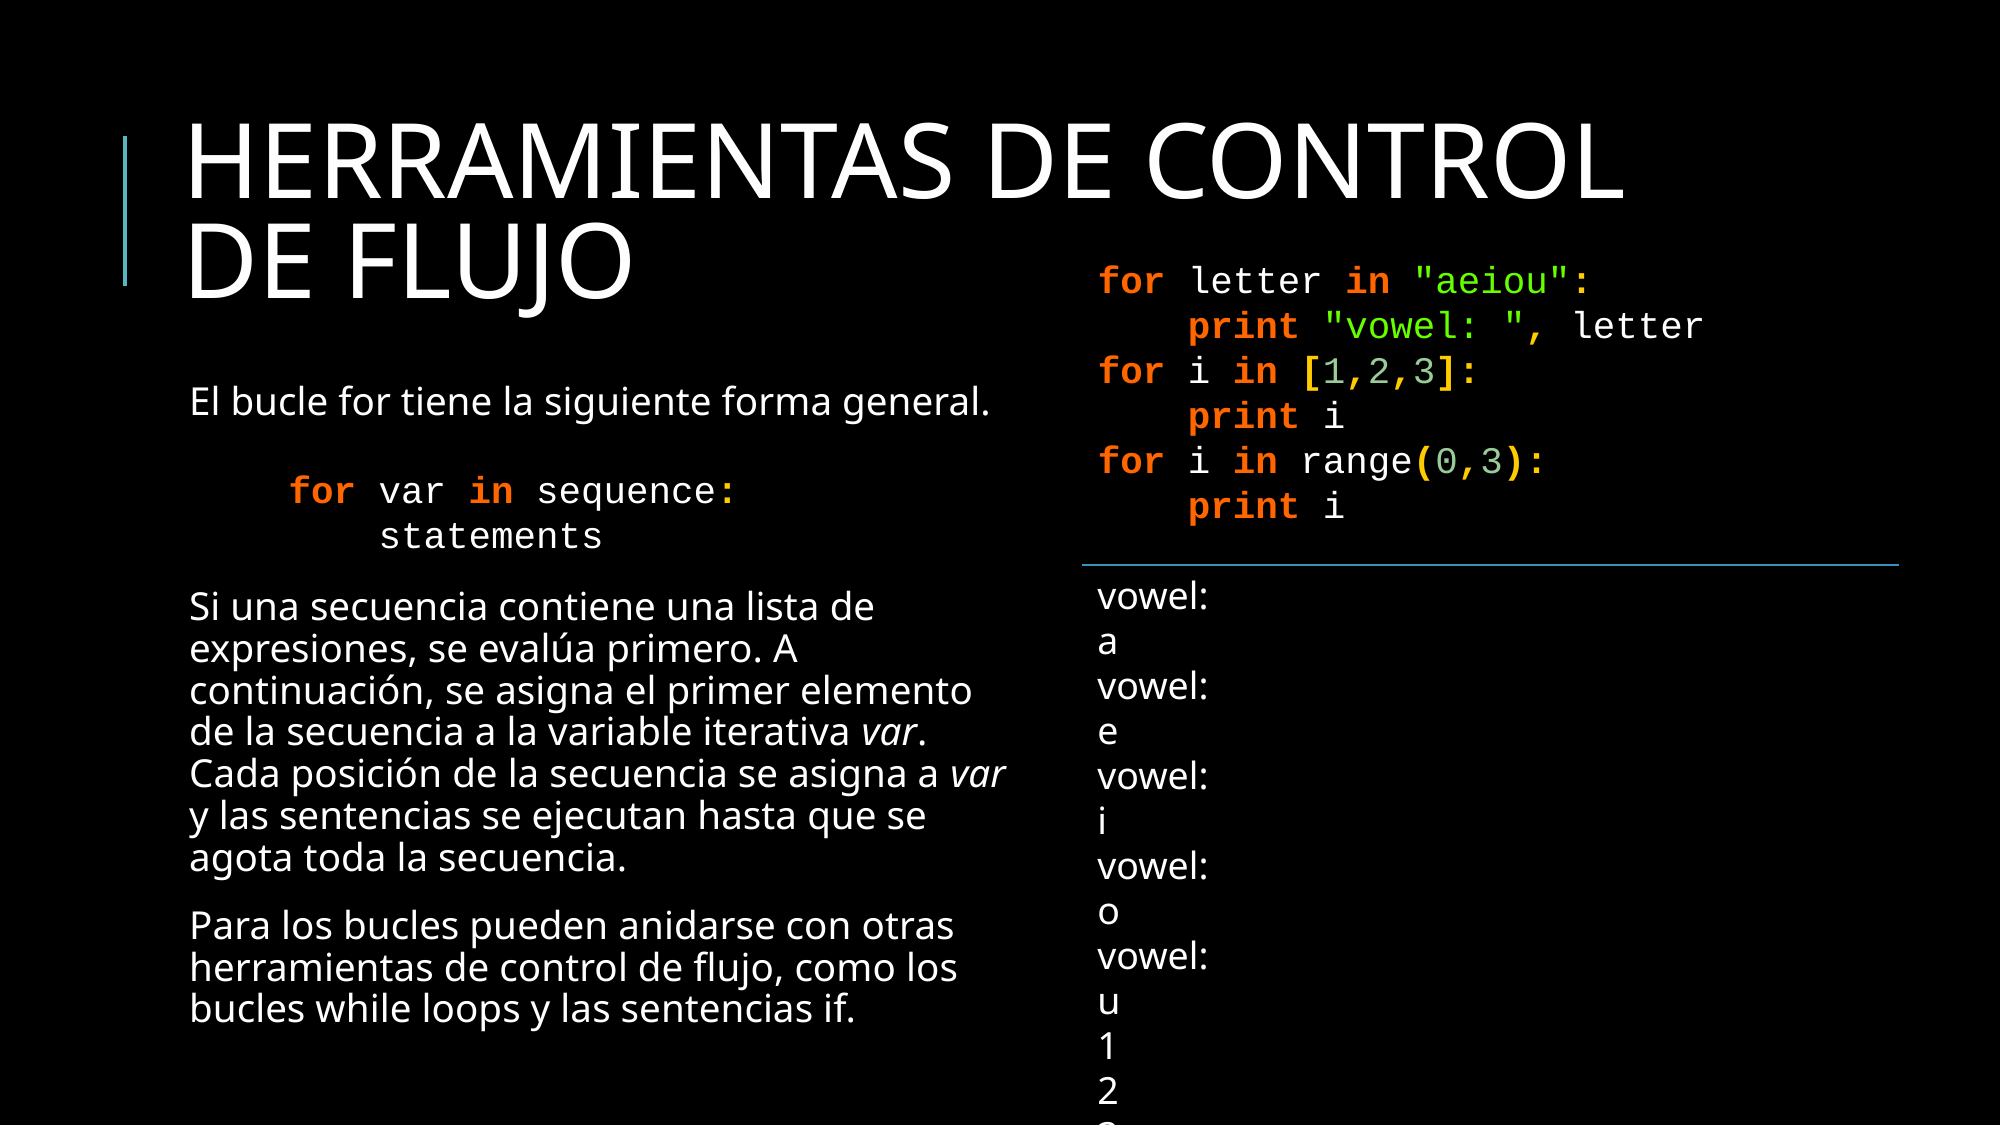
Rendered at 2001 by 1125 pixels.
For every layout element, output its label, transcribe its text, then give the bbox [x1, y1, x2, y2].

title HERRAMIENTAS DE CONTROL DE FLUJO [168, 96, 1763, 342]
text_box vowel: a vowel: e vowel: i vowel: o vowel: u 1 2 3 0 1 2 [1082, 572, 1239, 1125]
list El bucle for tiene la siguiente forma general. Si una secuencia contiene una lista de expresiones, se evalúa primero. A continuación, se asigna el primer elemento de la secuencia a la variable iterativa var. Cada posición de la secuencia se asigna a var y las sentencias se ejecutan hasta que se agota toda la secuencia. Para los bucles pueden anidarse con otras herramientas de control de flujo, como los bucles while loops y las sentencias if. [168, 375, 1030, 1054]
text_box for var in sequence: statements [273, 458, 757, 609]
text_box for letter in "aeiou": print "vowel: ", letter for i in [1,2,3]: print i for i in range(0,3): print i [1082, 248, 2000, 579]
